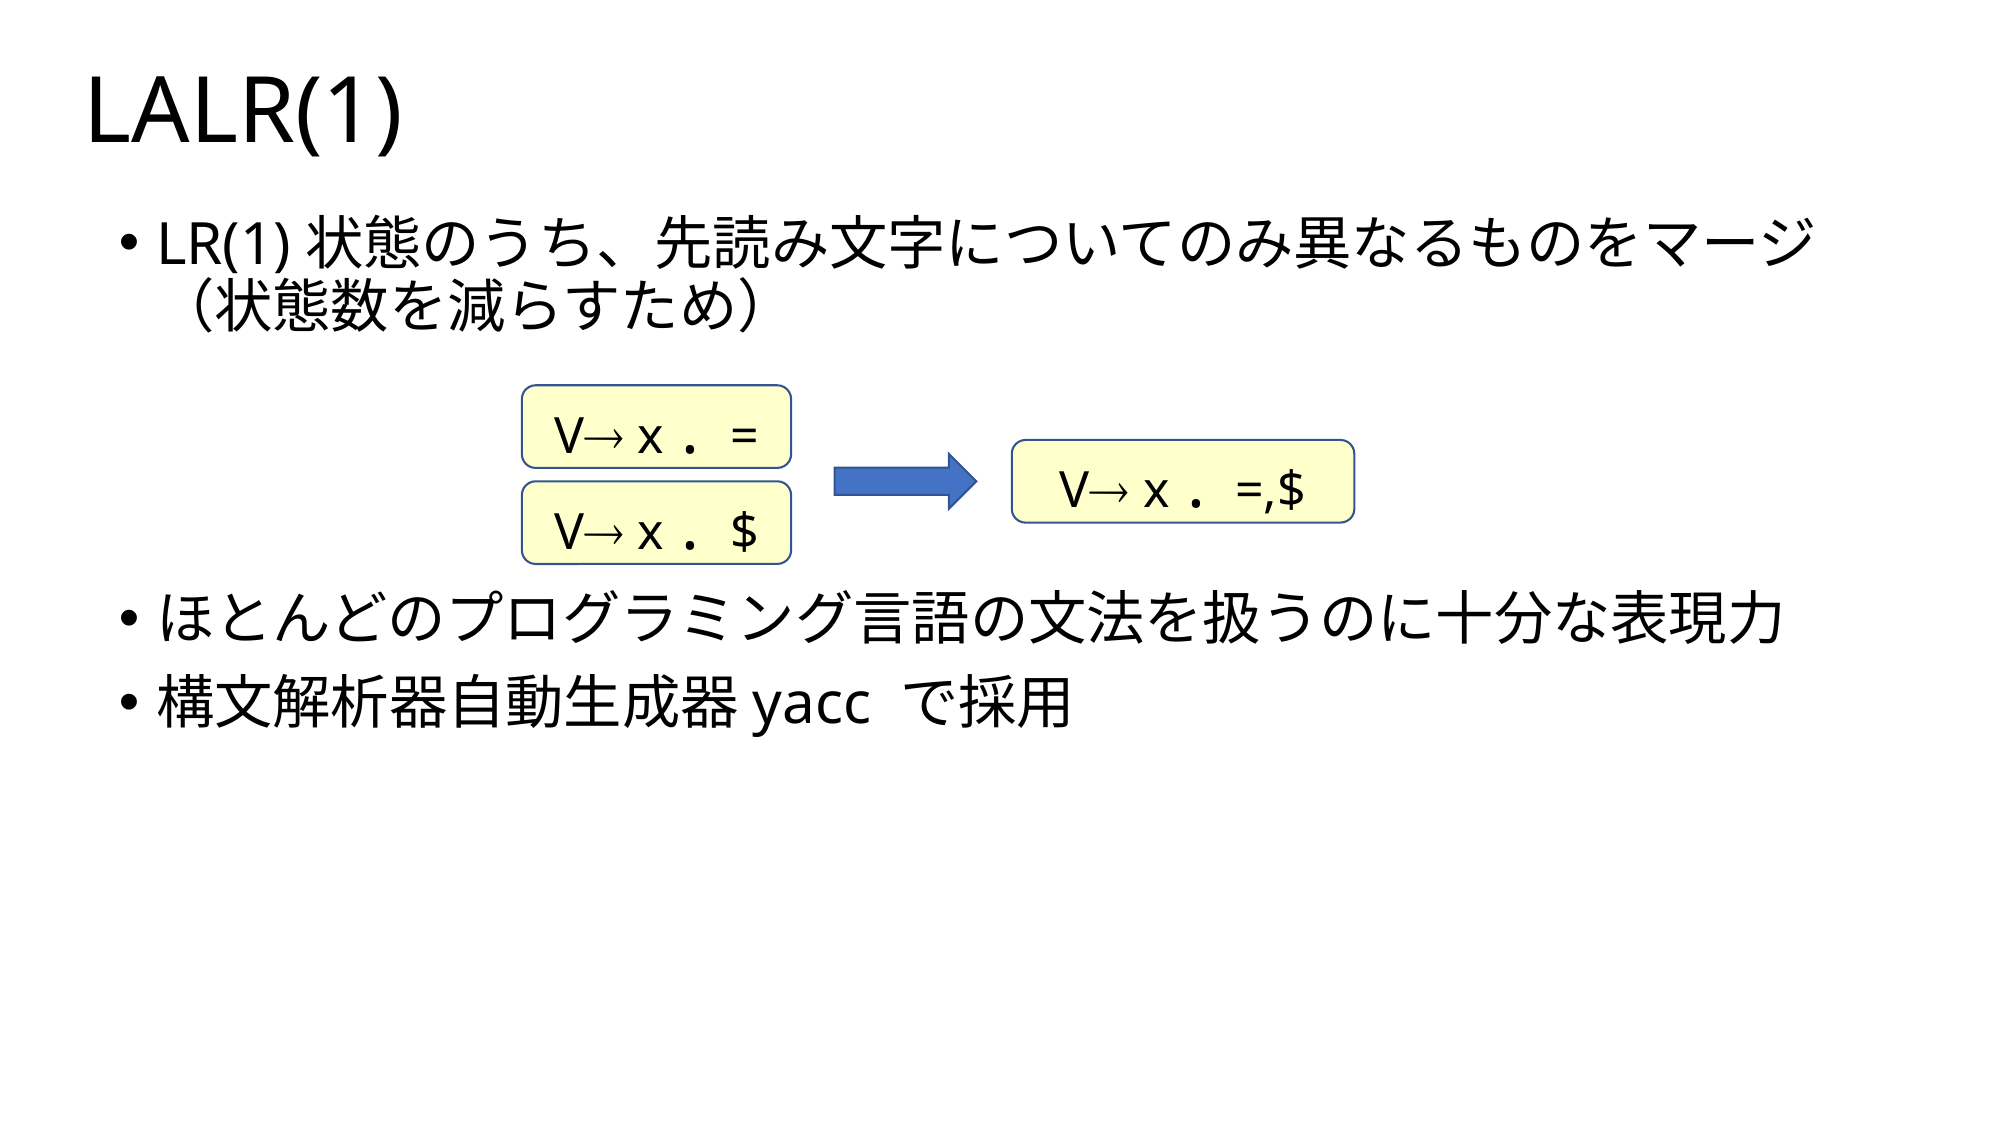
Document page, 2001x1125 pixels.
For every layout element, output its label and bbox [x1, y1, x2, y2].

text_box [1010, 438, 1356, 524]
text_box [833, 451, 978, 512]
text_box [520, 384, 793, 469]
title [68, 19, 1947, 207]
list [103, 206, 1971, 949]
text_box [520, 480, 793, 566]
